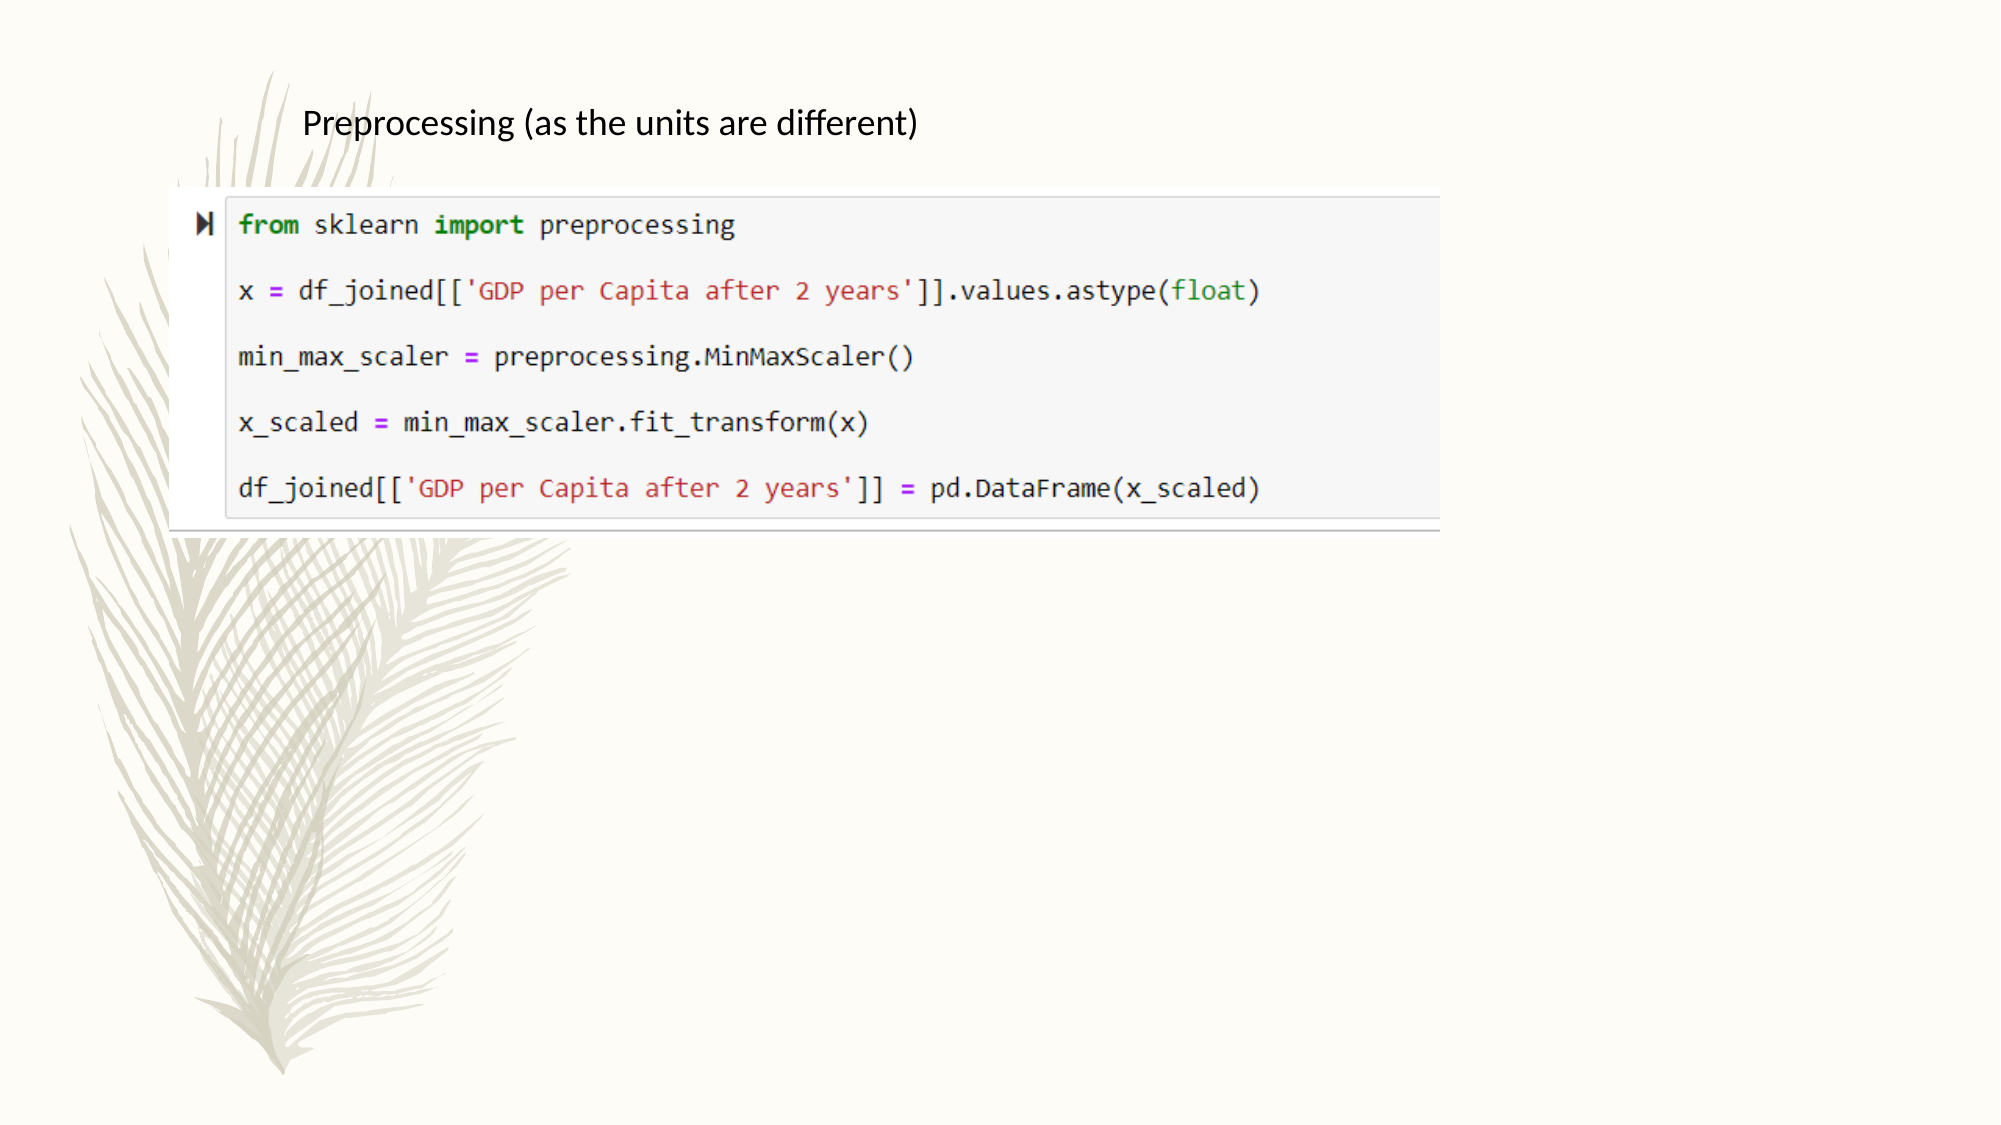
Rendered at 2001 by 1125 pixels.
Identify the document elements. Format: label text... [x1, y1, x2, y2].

text_box Preprocessing (as the units are different) [287, 90, 1087, 151]
picture [169, 187, 1440, 538]
